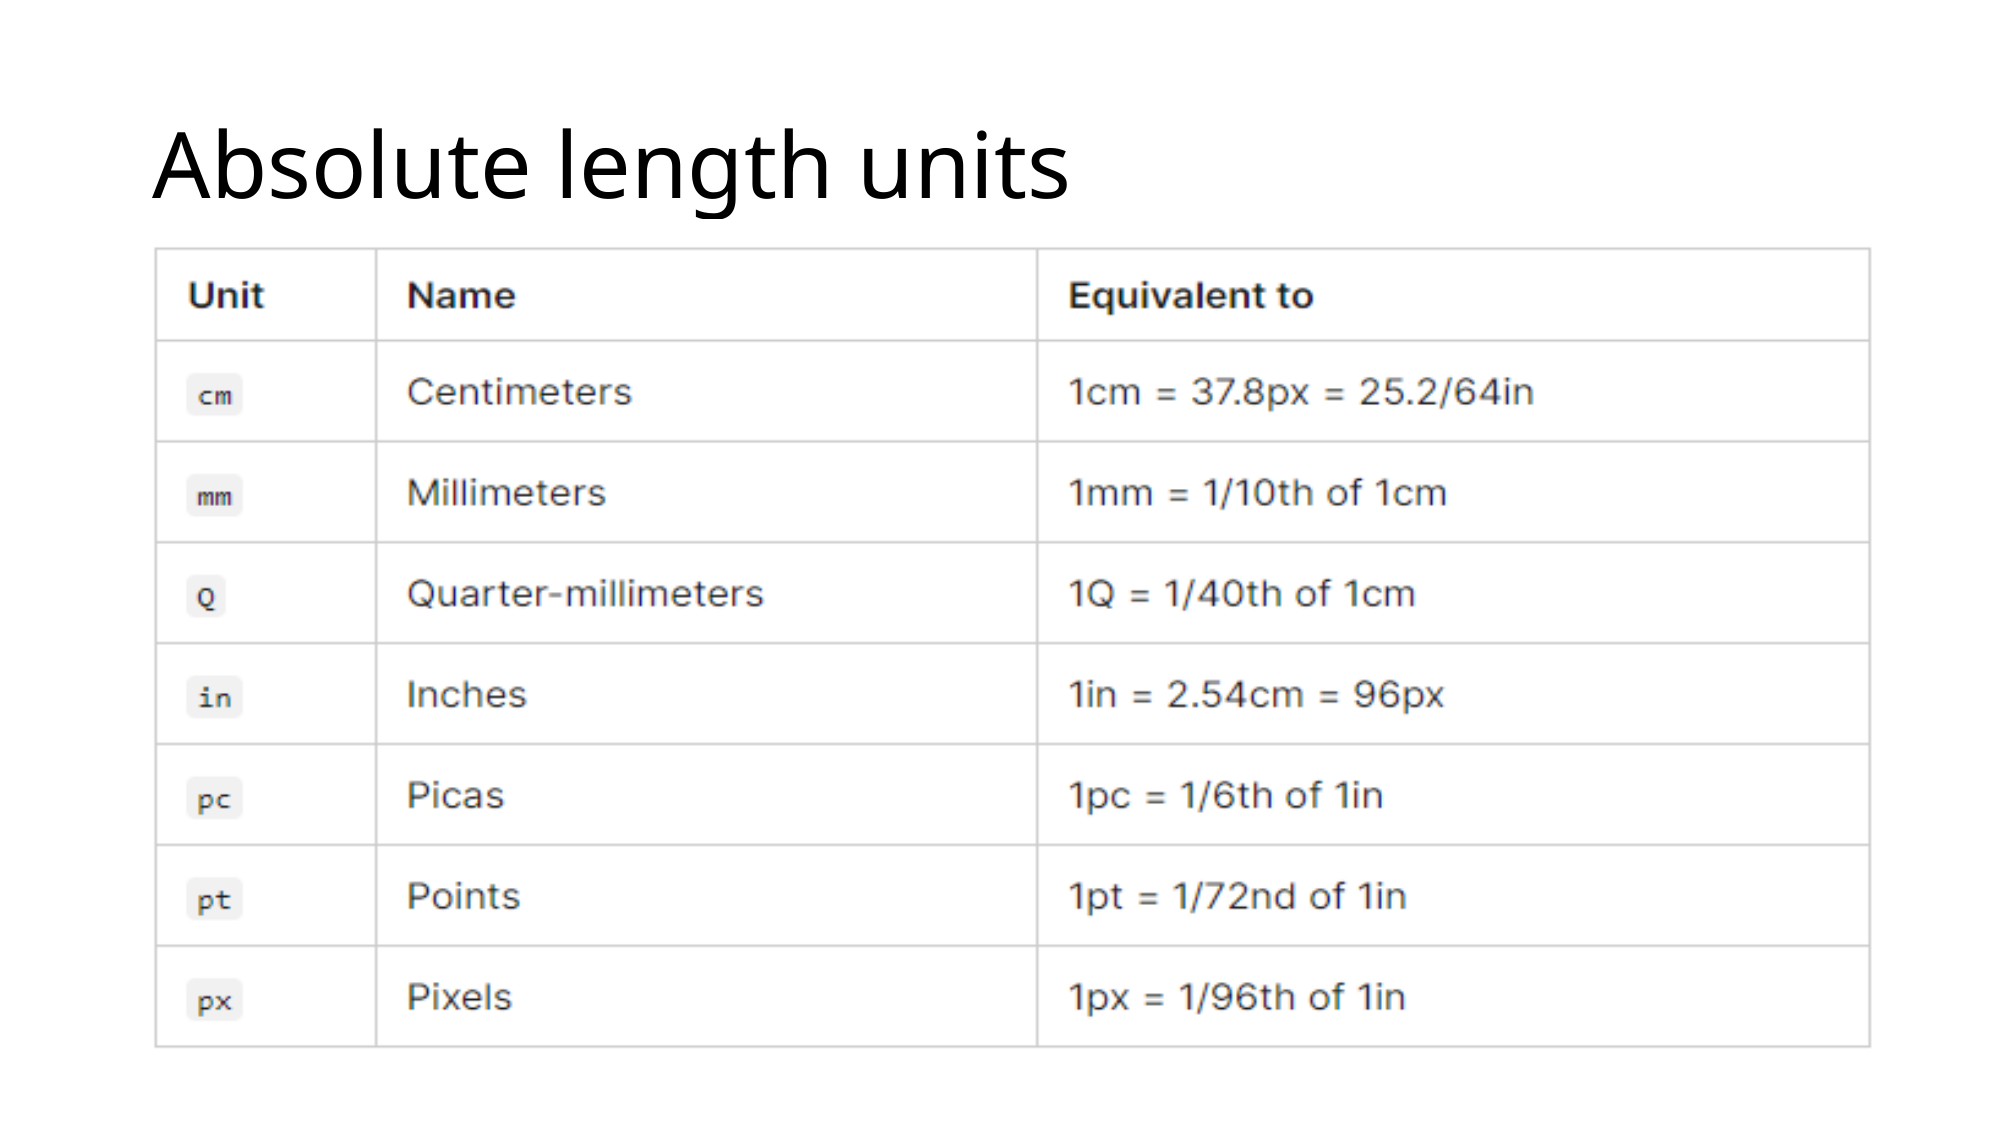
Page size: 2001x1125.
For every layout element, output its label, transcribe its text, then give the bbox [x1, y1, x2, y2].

title Absolute length units [137, 59, 1863, 219]
picture [121, 219, 1906, 1073]
